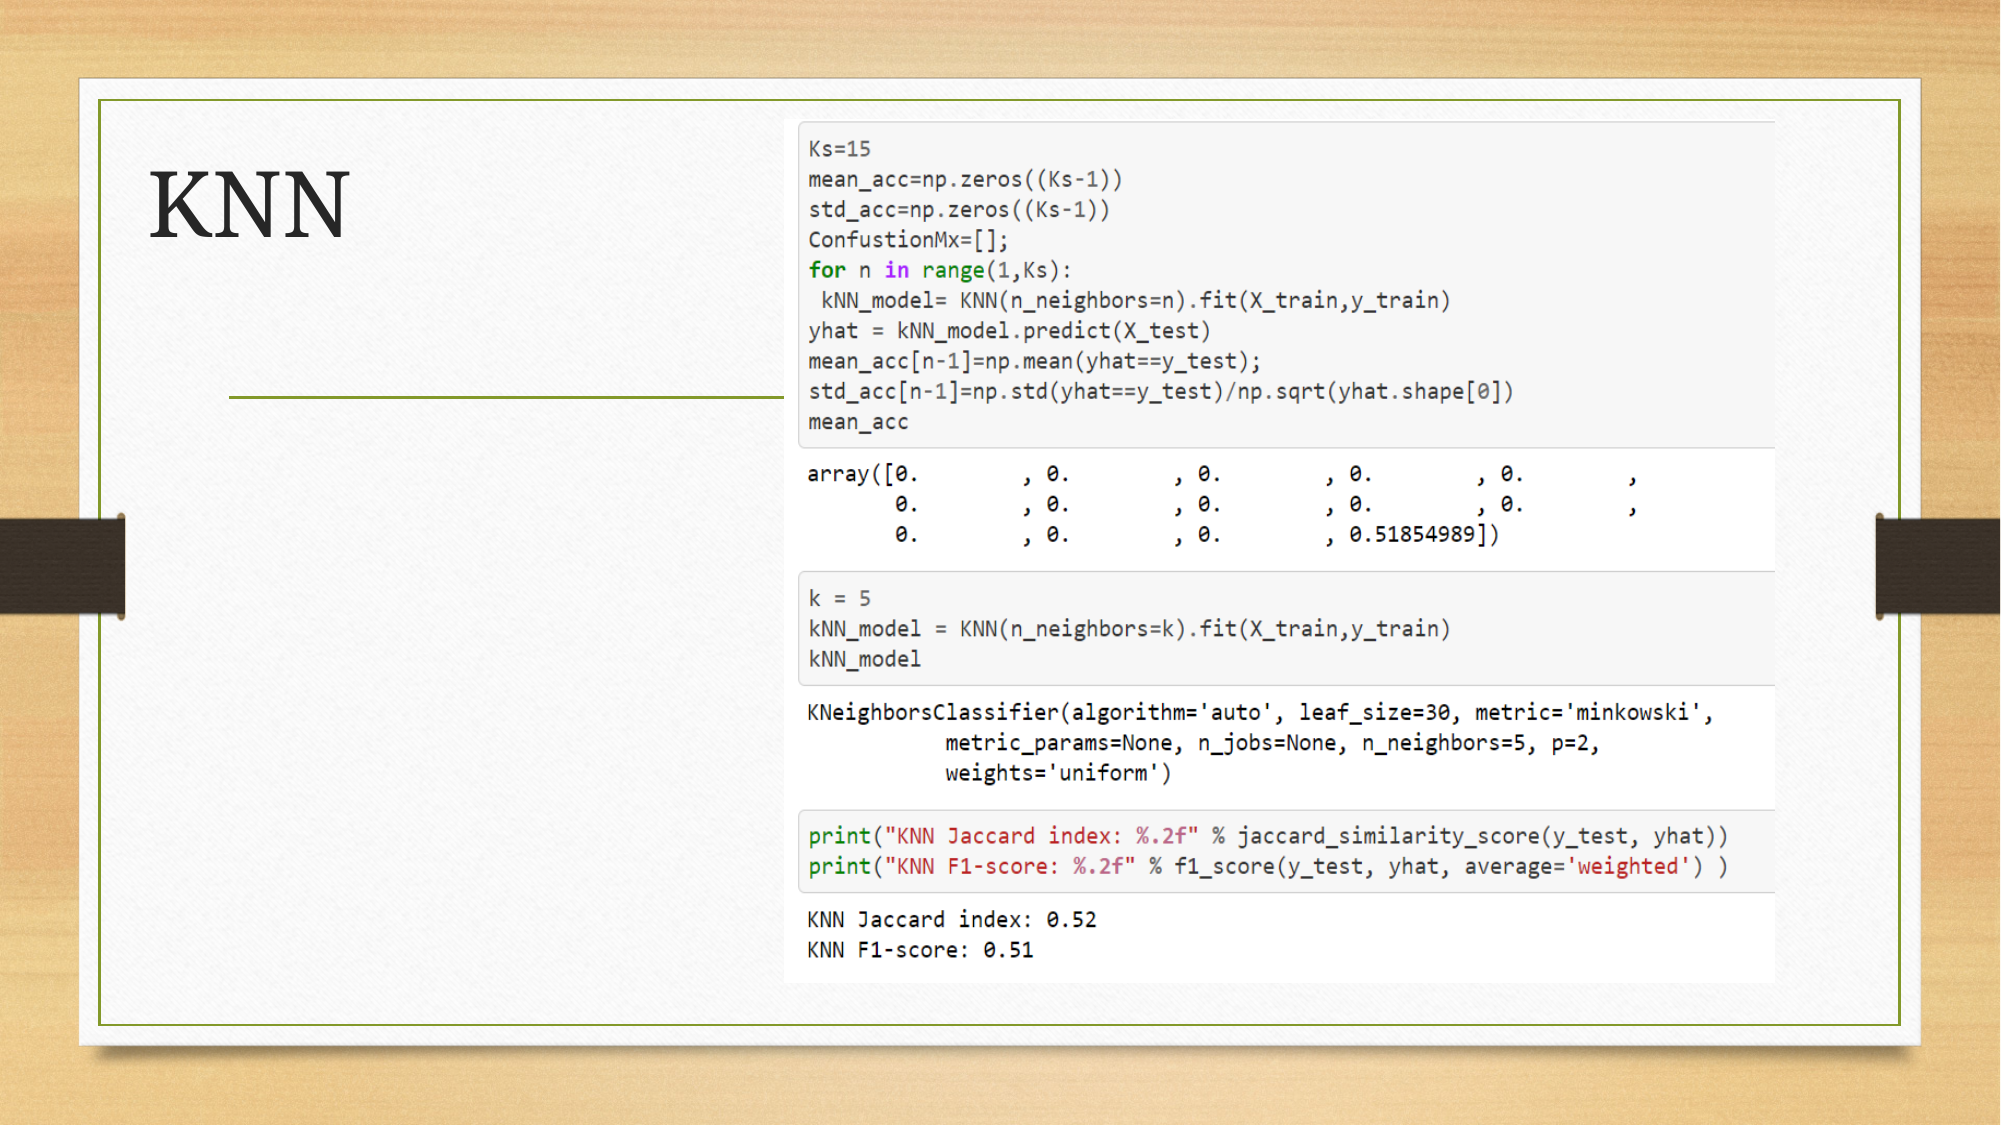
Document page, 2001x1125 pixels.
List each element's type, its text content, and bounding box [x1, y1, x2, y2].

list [783, 119, 1775, 984]
picture [0, 0, 2001, 1125]
title KNN [0, 93, 1038, 308]
